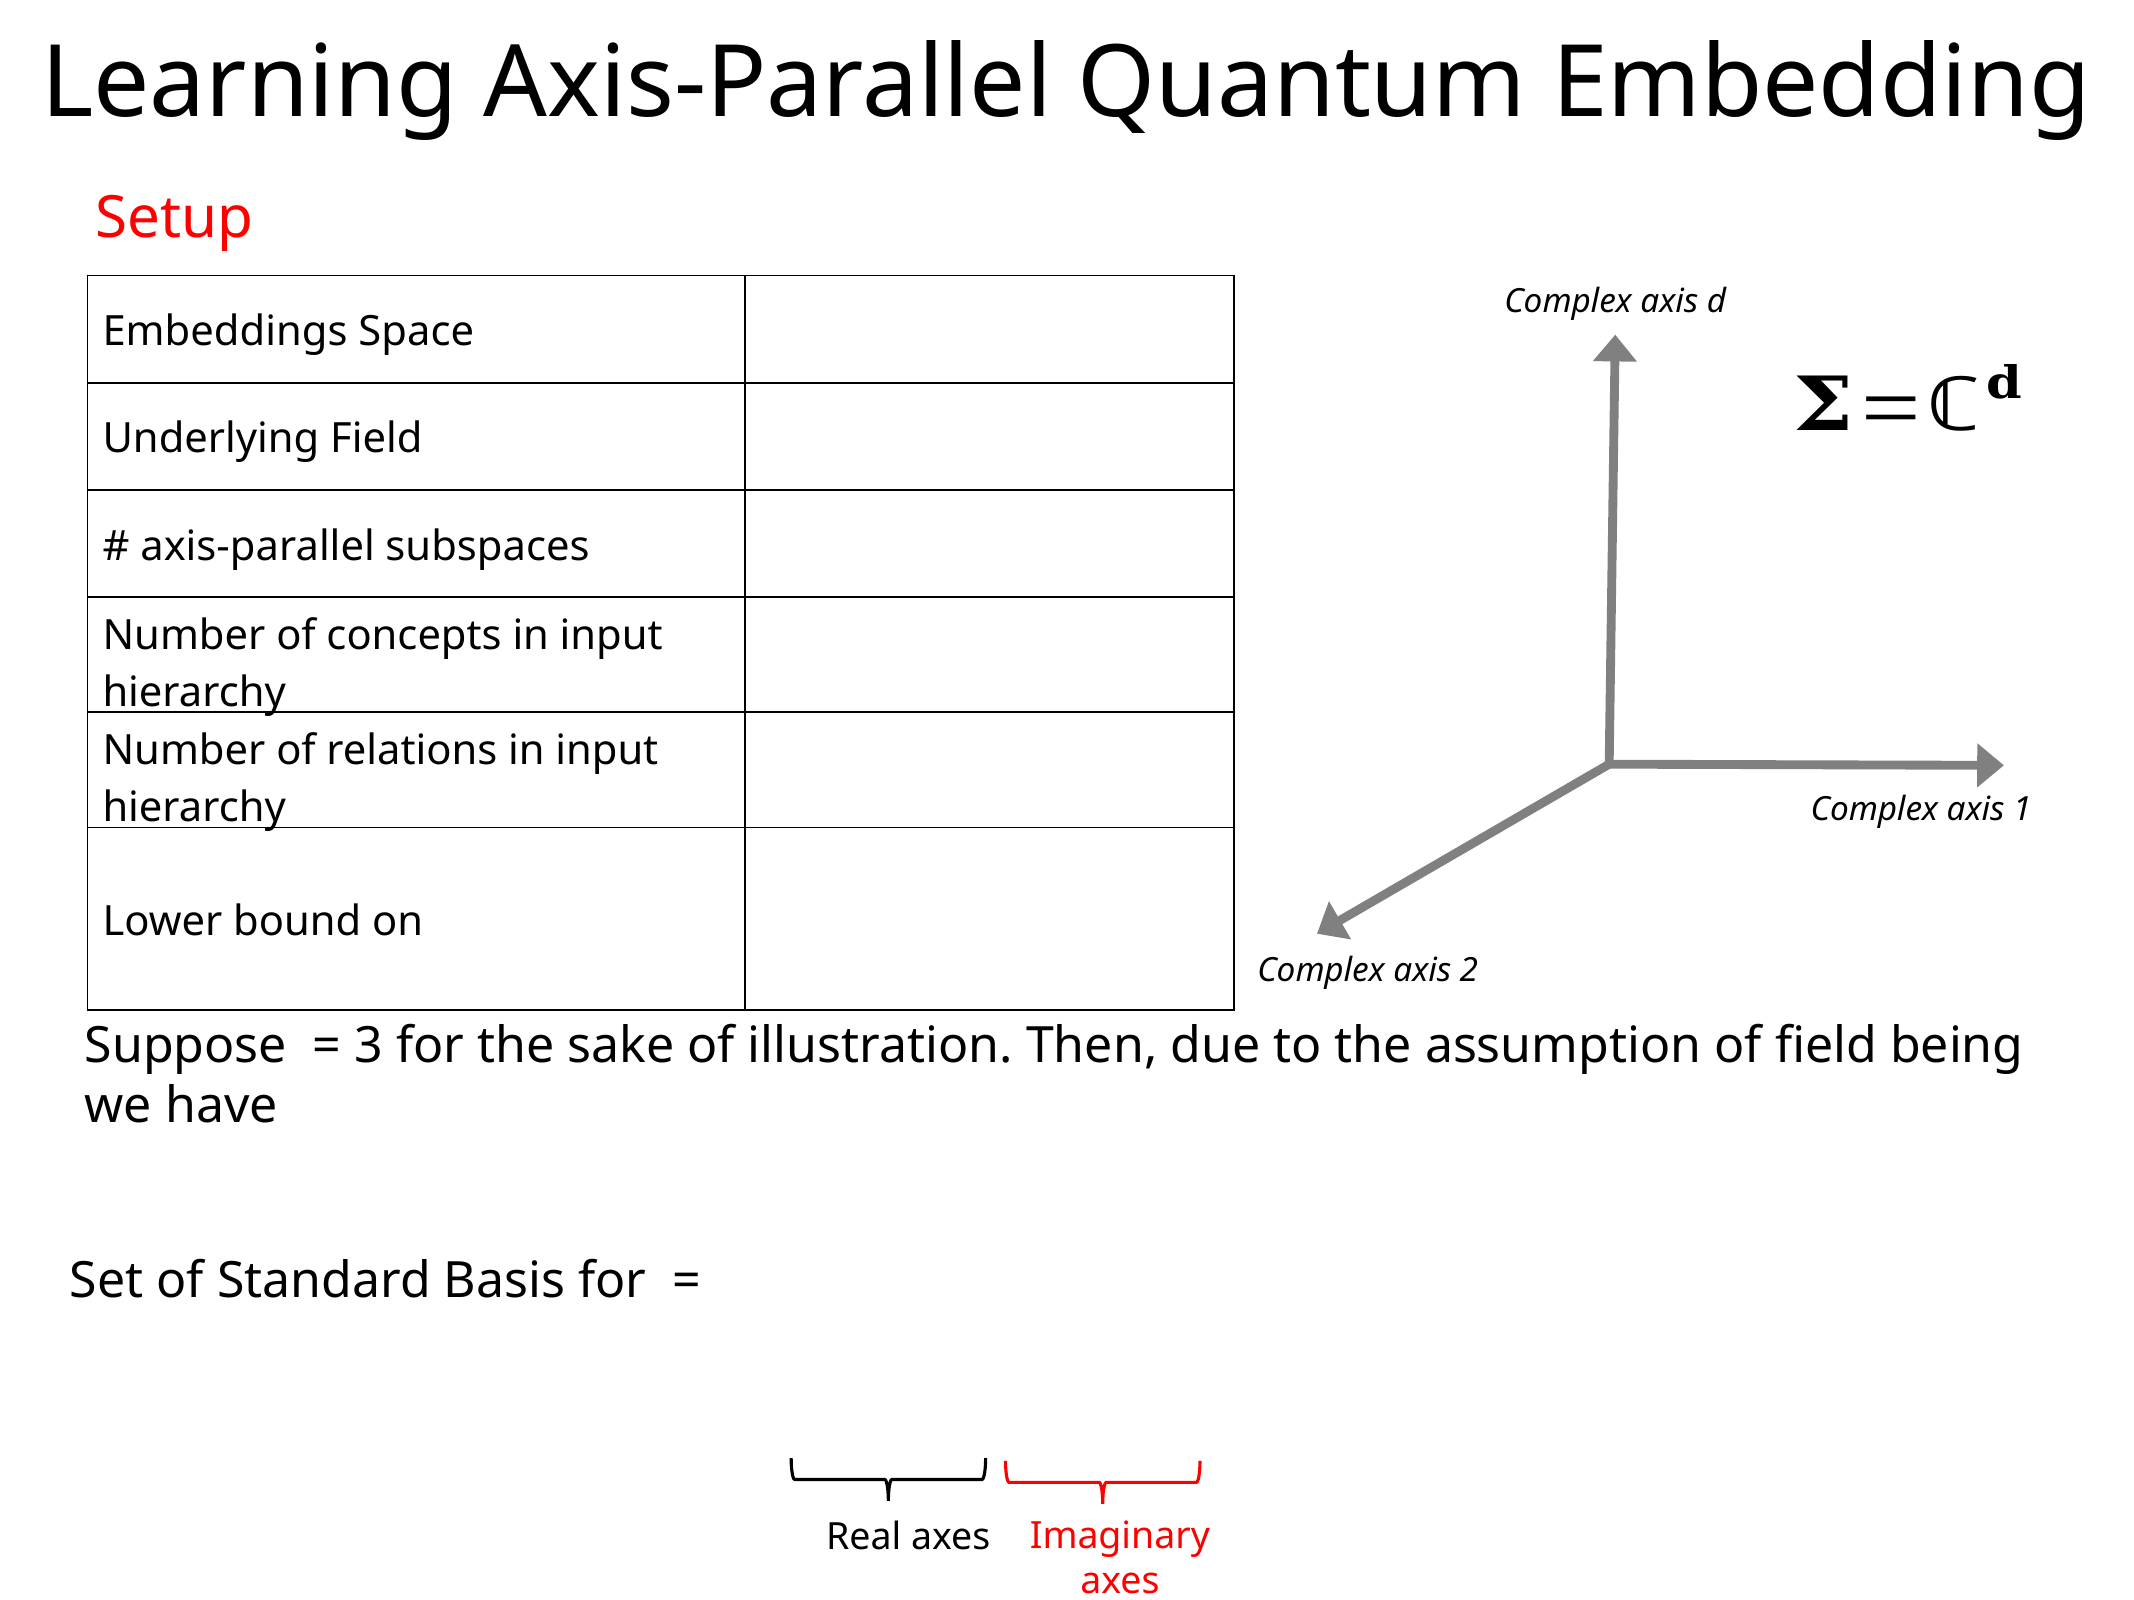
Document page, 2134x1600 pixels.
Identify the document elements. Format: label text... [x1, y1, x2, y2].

text_box [791, 1458, 986, 1501]
text_box [1005, 1460, 1201, 1504]
text_box Imaginary axes [1005, 1503, 1235, 1600]
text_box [1234, 270, 2049, 998]
text_box Real axes [811, 1504, 1005, 1566]
text_box Setup [87, 171, 421, 258]
title Learning Axis-Parallel Quantum Embedding [0, 0, 2134, 156]
